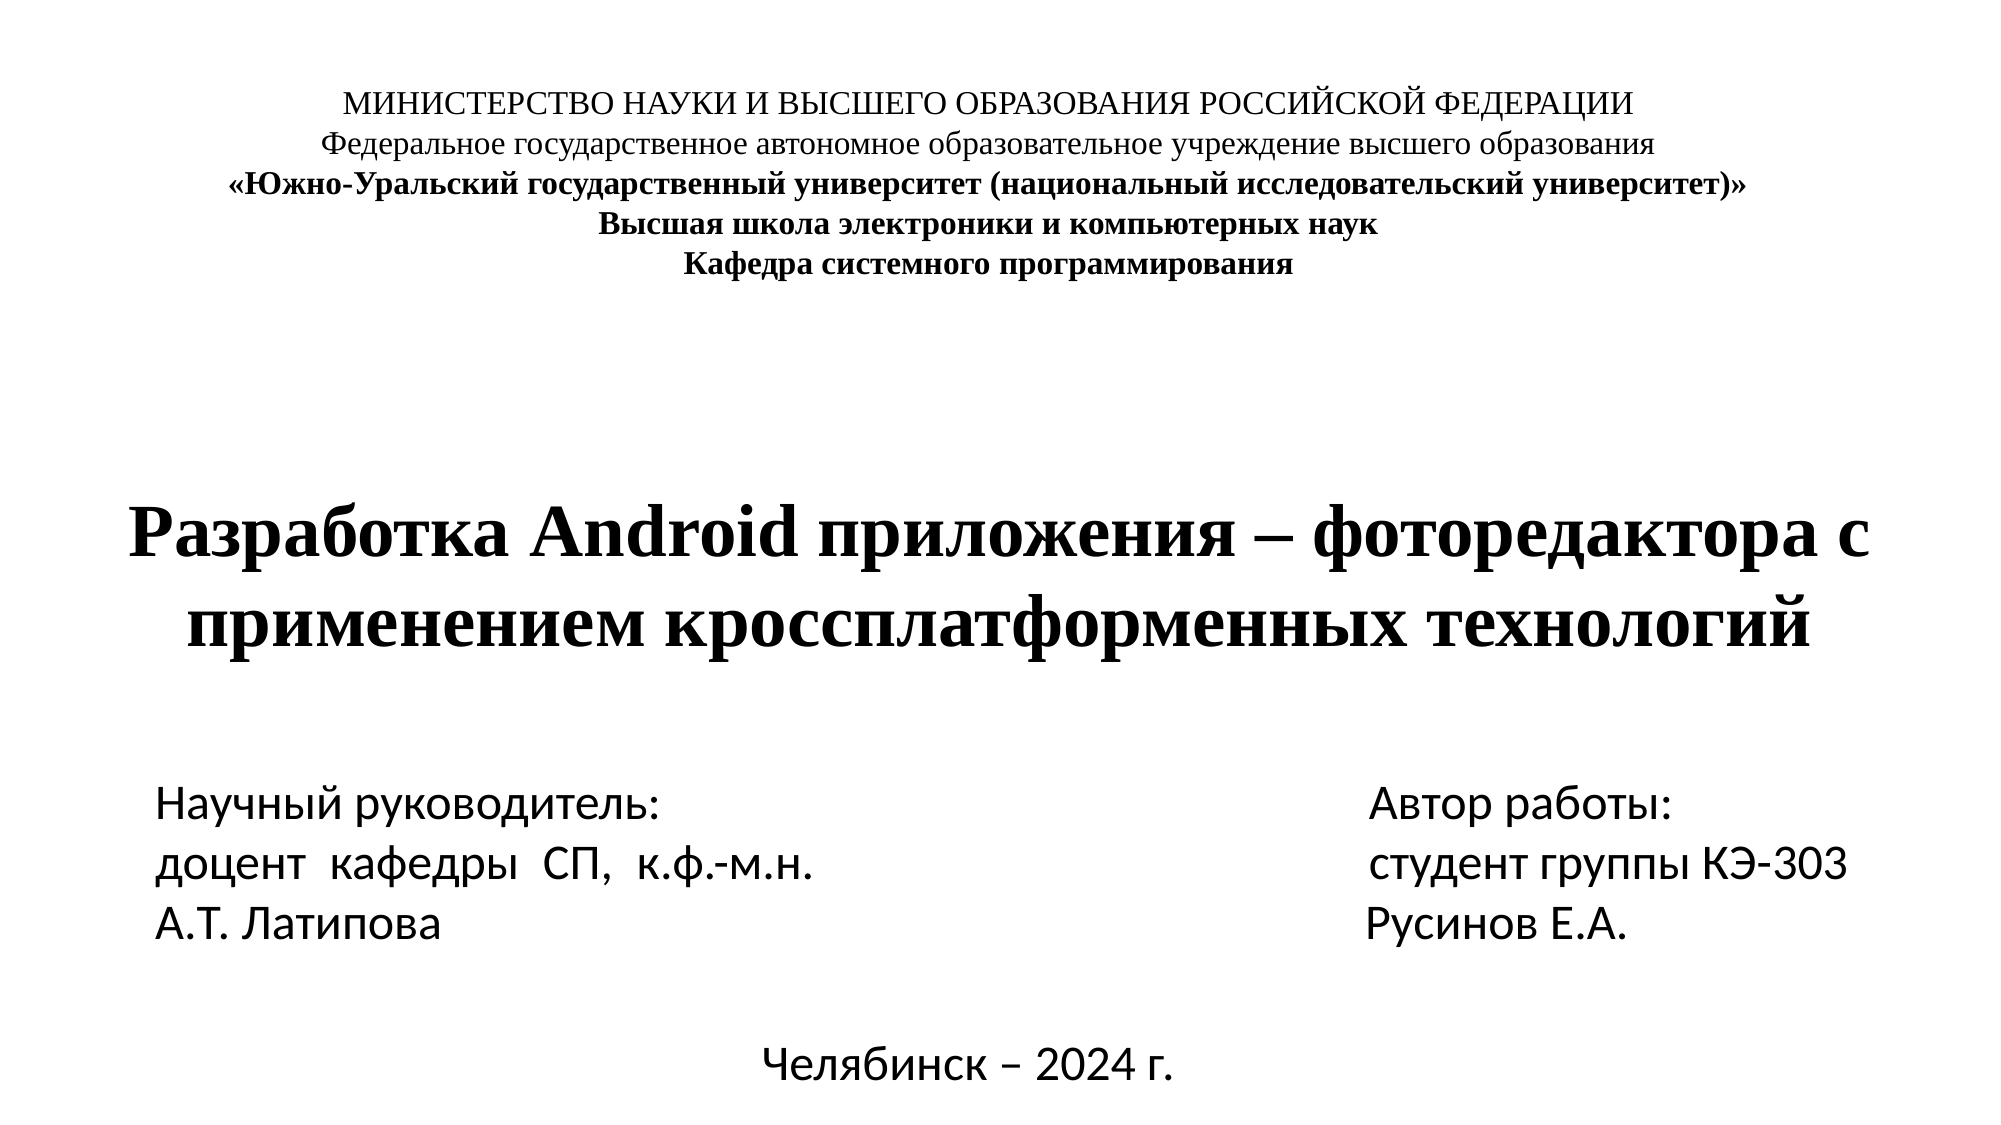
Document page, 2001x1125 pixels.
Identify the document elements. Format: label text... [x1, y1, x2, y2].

text_box Разработка Android приложения – фоторедактора с применением кроссплатформенных технологий [26, 473, 1974, 669]
text_box Челябинск – 2024 г. [743, 1023, 1257, 1098]
text_box Автор работы: студент группы КЭ-303 Русинов Е.А. [1350, 762, 1864, 958]
text_box МИНИСТЕРСТВО НАУКИ И ВЫСШЕГО ОБРАЗОВАНИЯ РОССИЙСКОЙ ФЕДЕРАЦИИ Федеральное государственное автономное образовательное учреждение высшего образования «Южно-Уральский государственный университет (национальный исследовательский университет)» Высшая школа электроники и компьютерных наук Кафедра системного программирования [192, 73, 1786, 289]
text_box Научный руководитель: доцент кафедры СП, к.ф.-м.н. А.Т. Латипова [136, 762, 830, 958]
